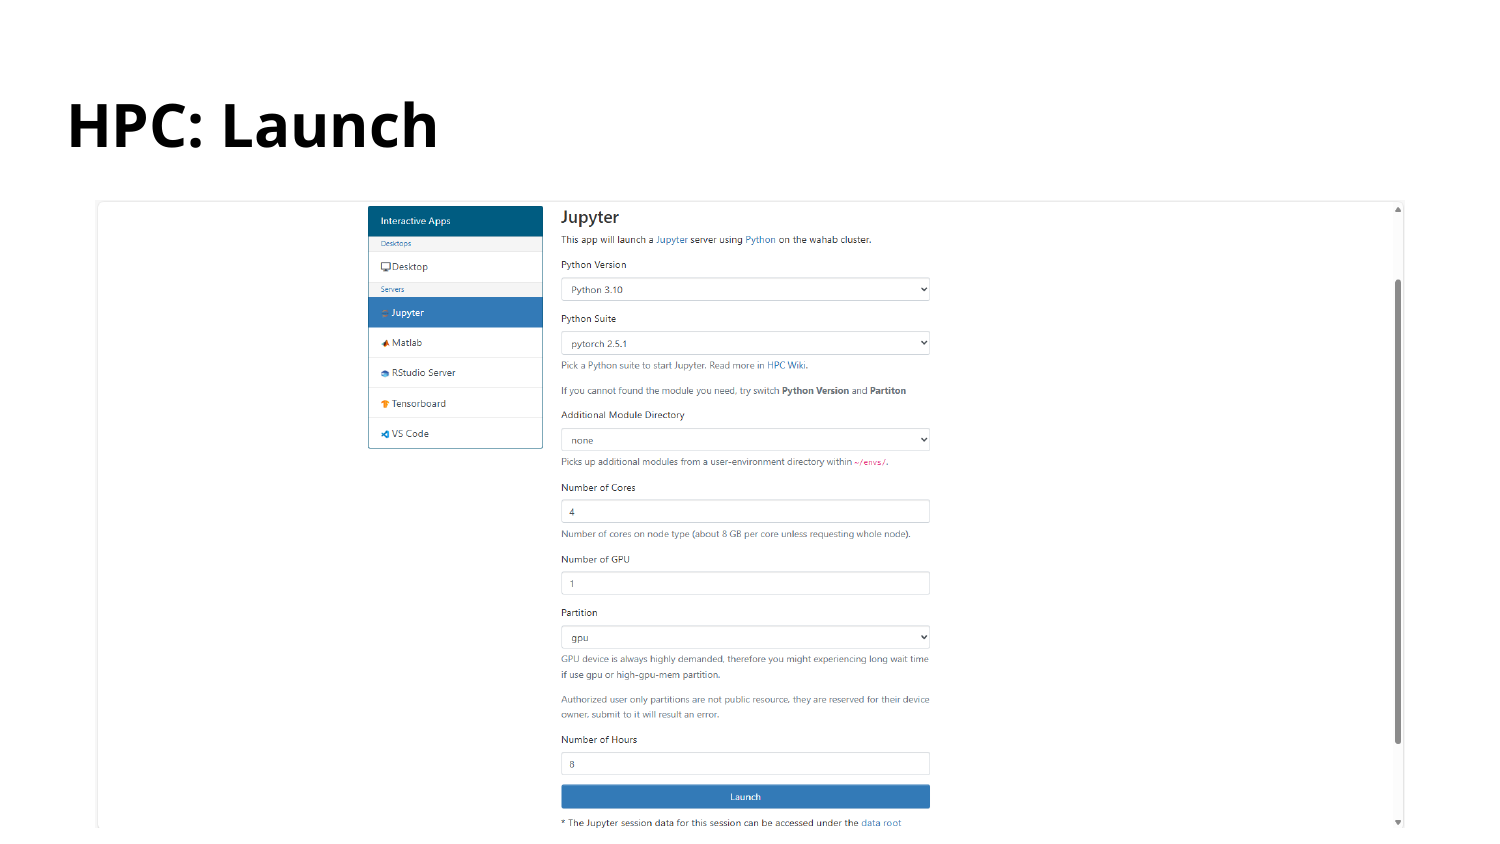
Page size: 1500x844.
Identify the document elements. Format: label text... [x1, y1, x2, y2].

picture [95, 200, 1405, 828]
title HPC: Launch [51, 72, 1449, 176]
